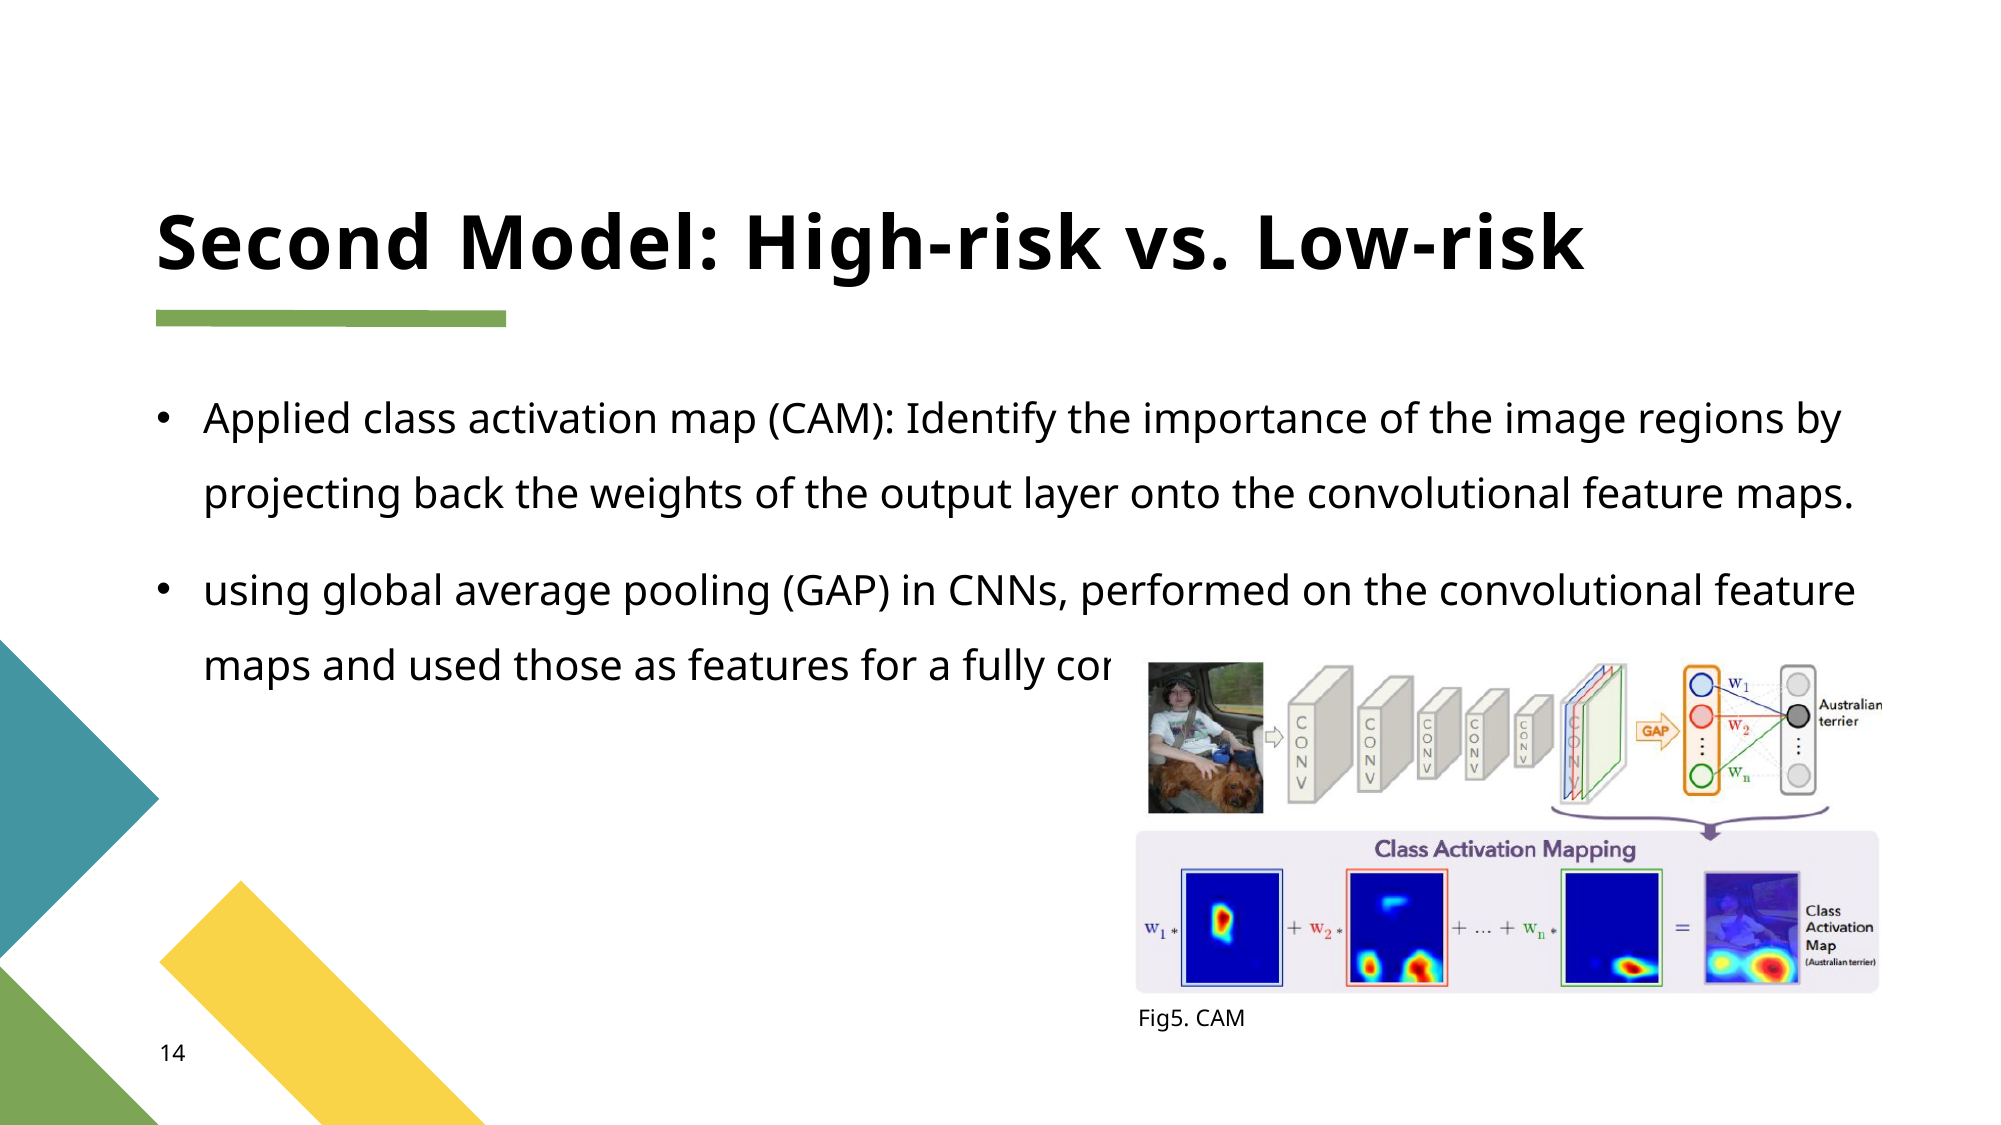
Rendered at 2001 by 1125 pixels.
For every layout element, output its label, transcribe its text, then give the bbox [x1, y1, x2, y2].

title Second Model: High-risk vs. Low-risk [156, 185, 1611, 286]
slide_number 14 [159, 1038, 246, 1080]
list Applied class activation map (CAM): Identify the importance of the image regions by projecting back the weights of the output layer onto the convolutional feature maps. using global average pooling (GAP) in CNNs, performed on the convolutional feature maps and used those as features for a fully connected layer. [156, 367, 1882, 1039]
text_box Fig5. CAM [1138, 1003, 2000, 1046]
picture [1111, 638, 1882, 1000]
